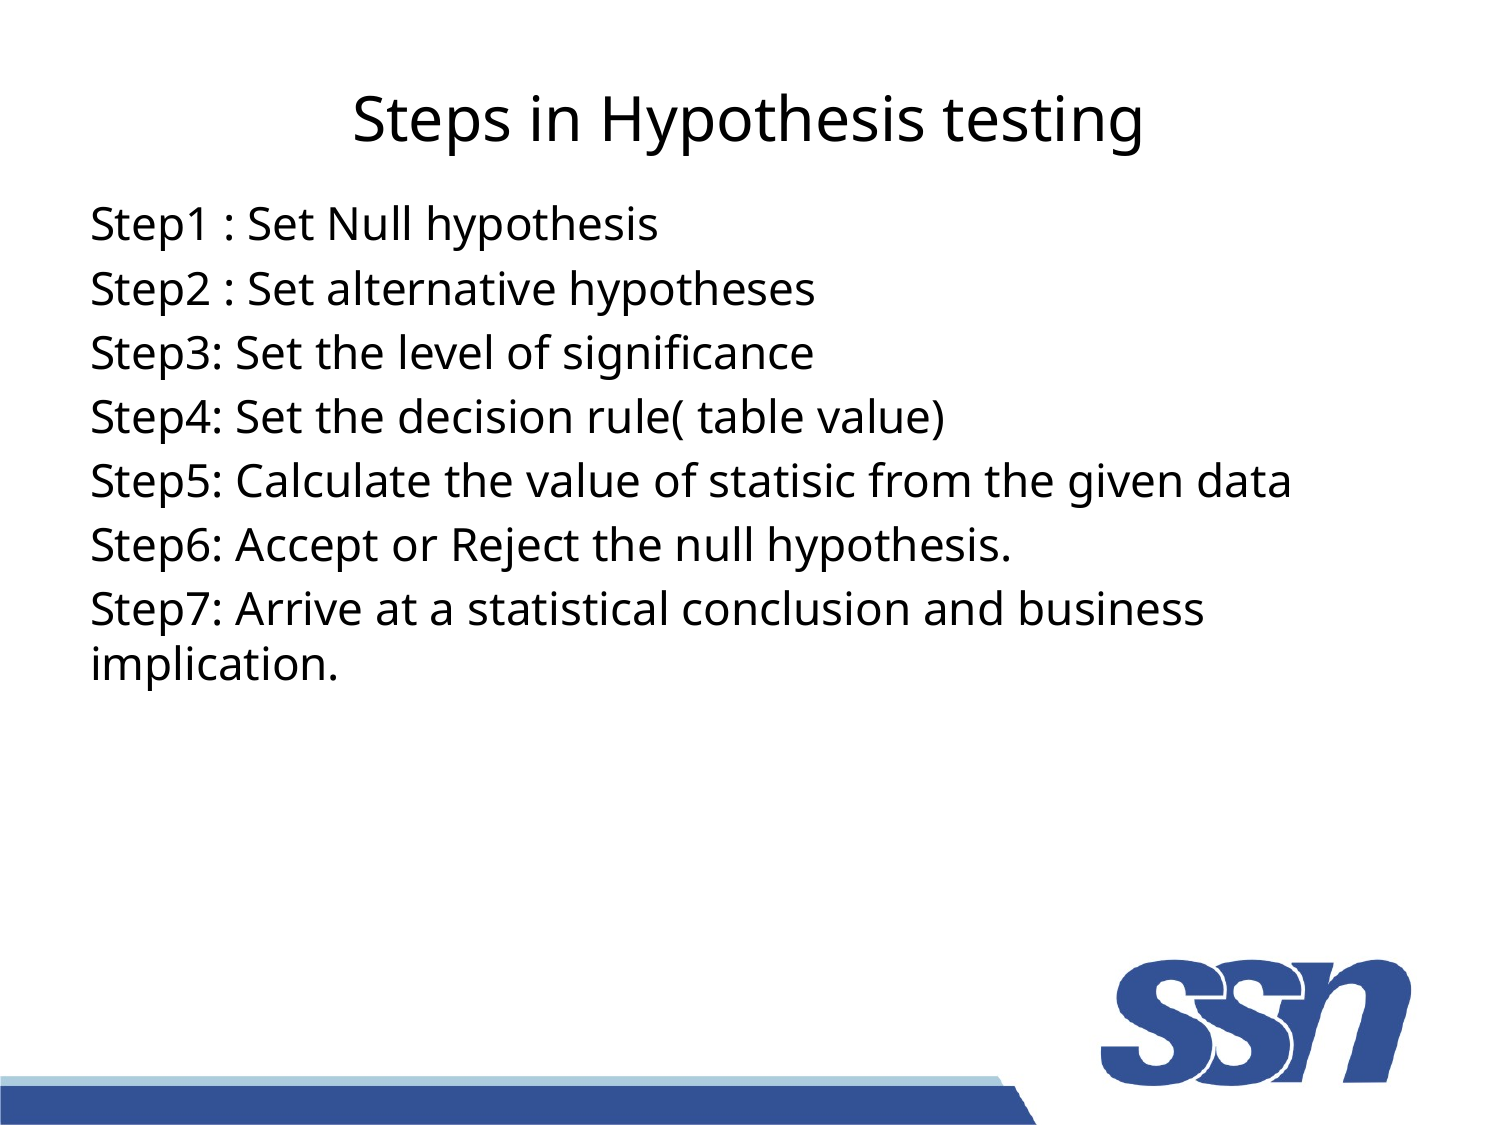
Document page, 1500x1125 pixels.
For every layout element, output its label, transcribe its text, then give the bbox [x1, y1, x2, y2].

list Step1 : Set Null hypothesis Step2 : Set alternative hypotheses Step3: Set the level of significance Step4: Set the decision rule( table value) Step5: Calculate the value of statisic from the given data Step6: Accept or Reject the null hypothesis. Step7: Arrive at a statistical conclusion and business implication. [74, 187, 1426, 931]
picture [0, 916, 1475, 1125]
title Steps in Hypothesis testing [74, 44, 1426, 187]
